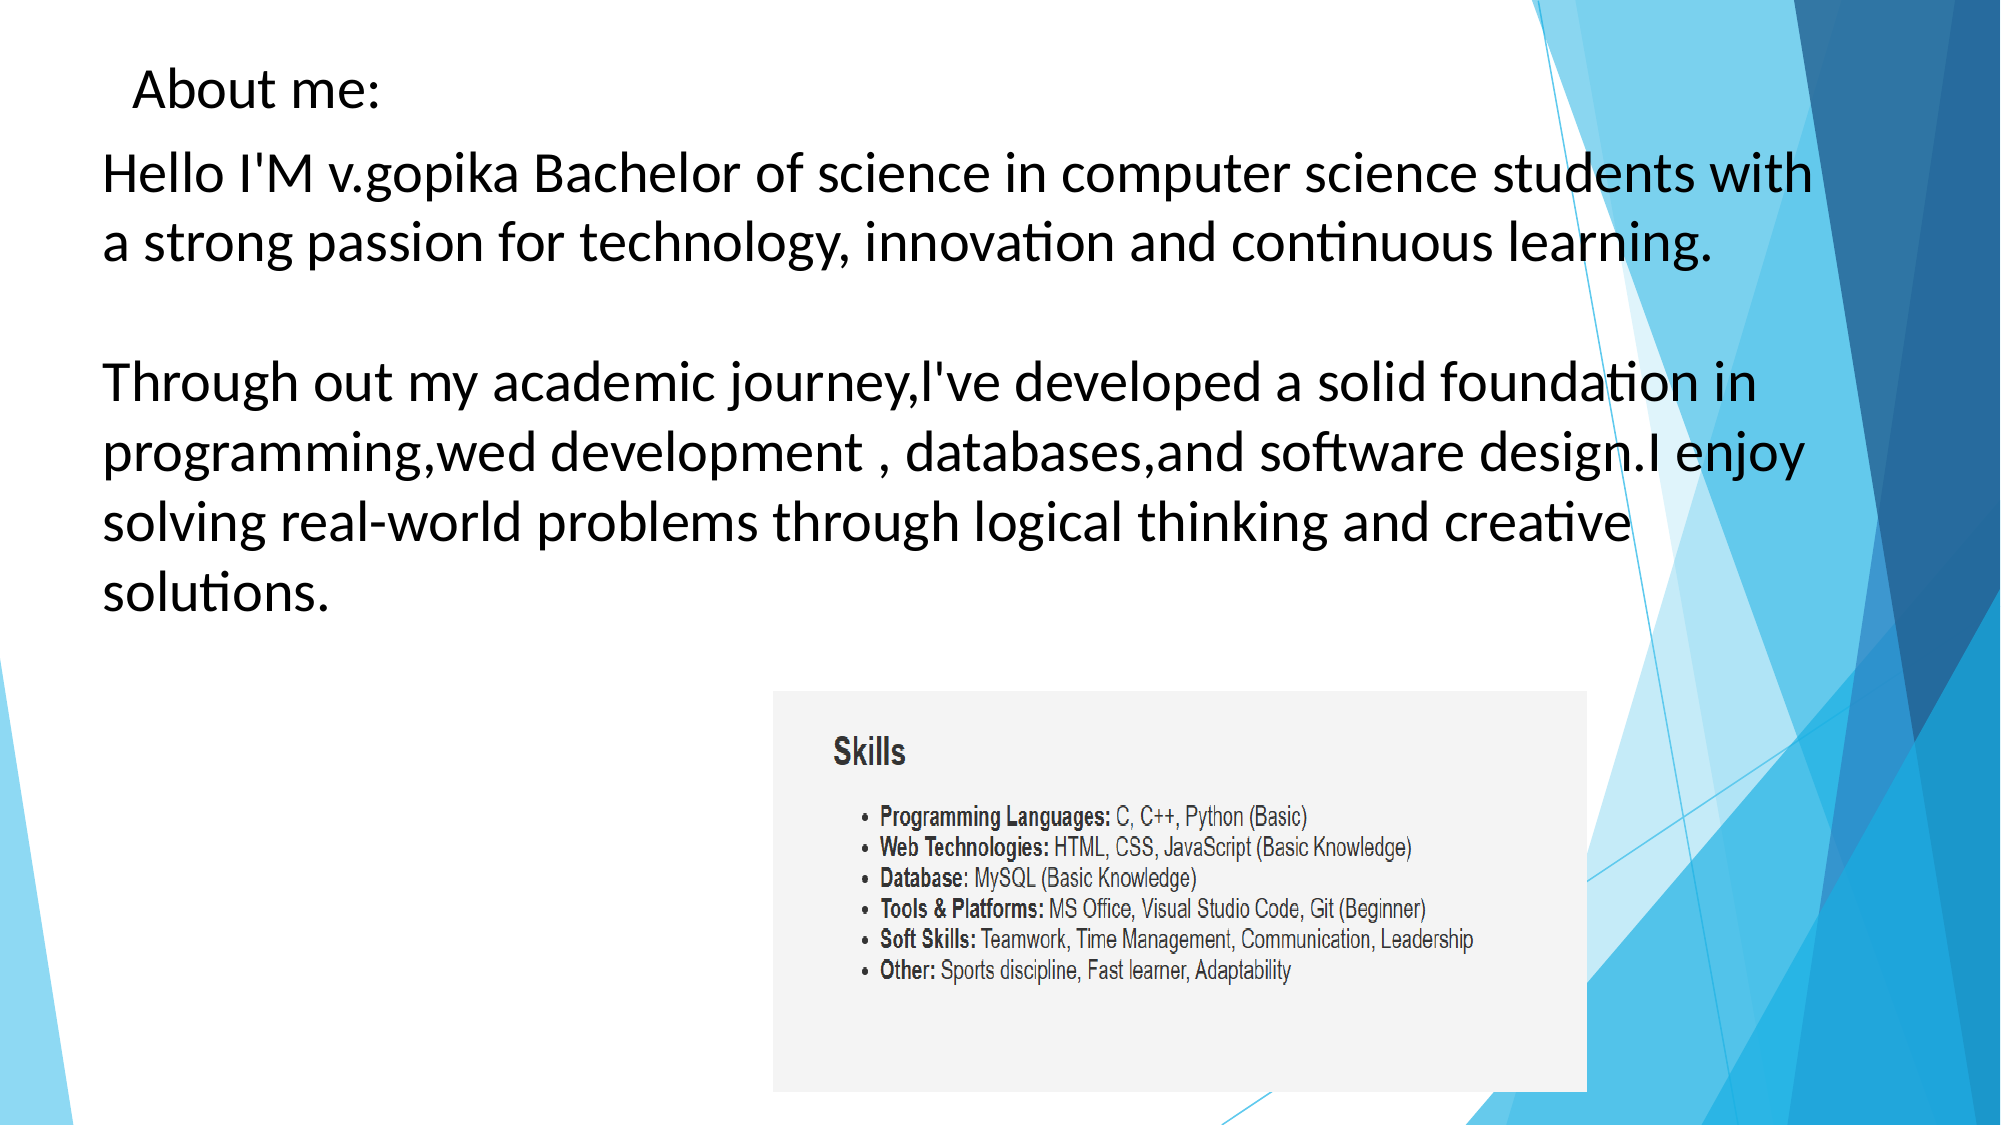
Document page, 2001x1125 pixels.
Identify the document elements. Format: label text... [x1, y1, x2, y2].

text_box Hello I'M v.gopika Bachelor of science in computer science students with a strong passion for technology, innovation and continuous learning. Through out my academic journey,l've developed a solid foundation in programming,wed development , databases,and software design.I enjoy solving real-world problems through logical thinking and creative solutions. [87, 126, 1867, 631]
text_box About me: [117, 42, 774, 126]
picture [773, 690, 1587, 1092]
